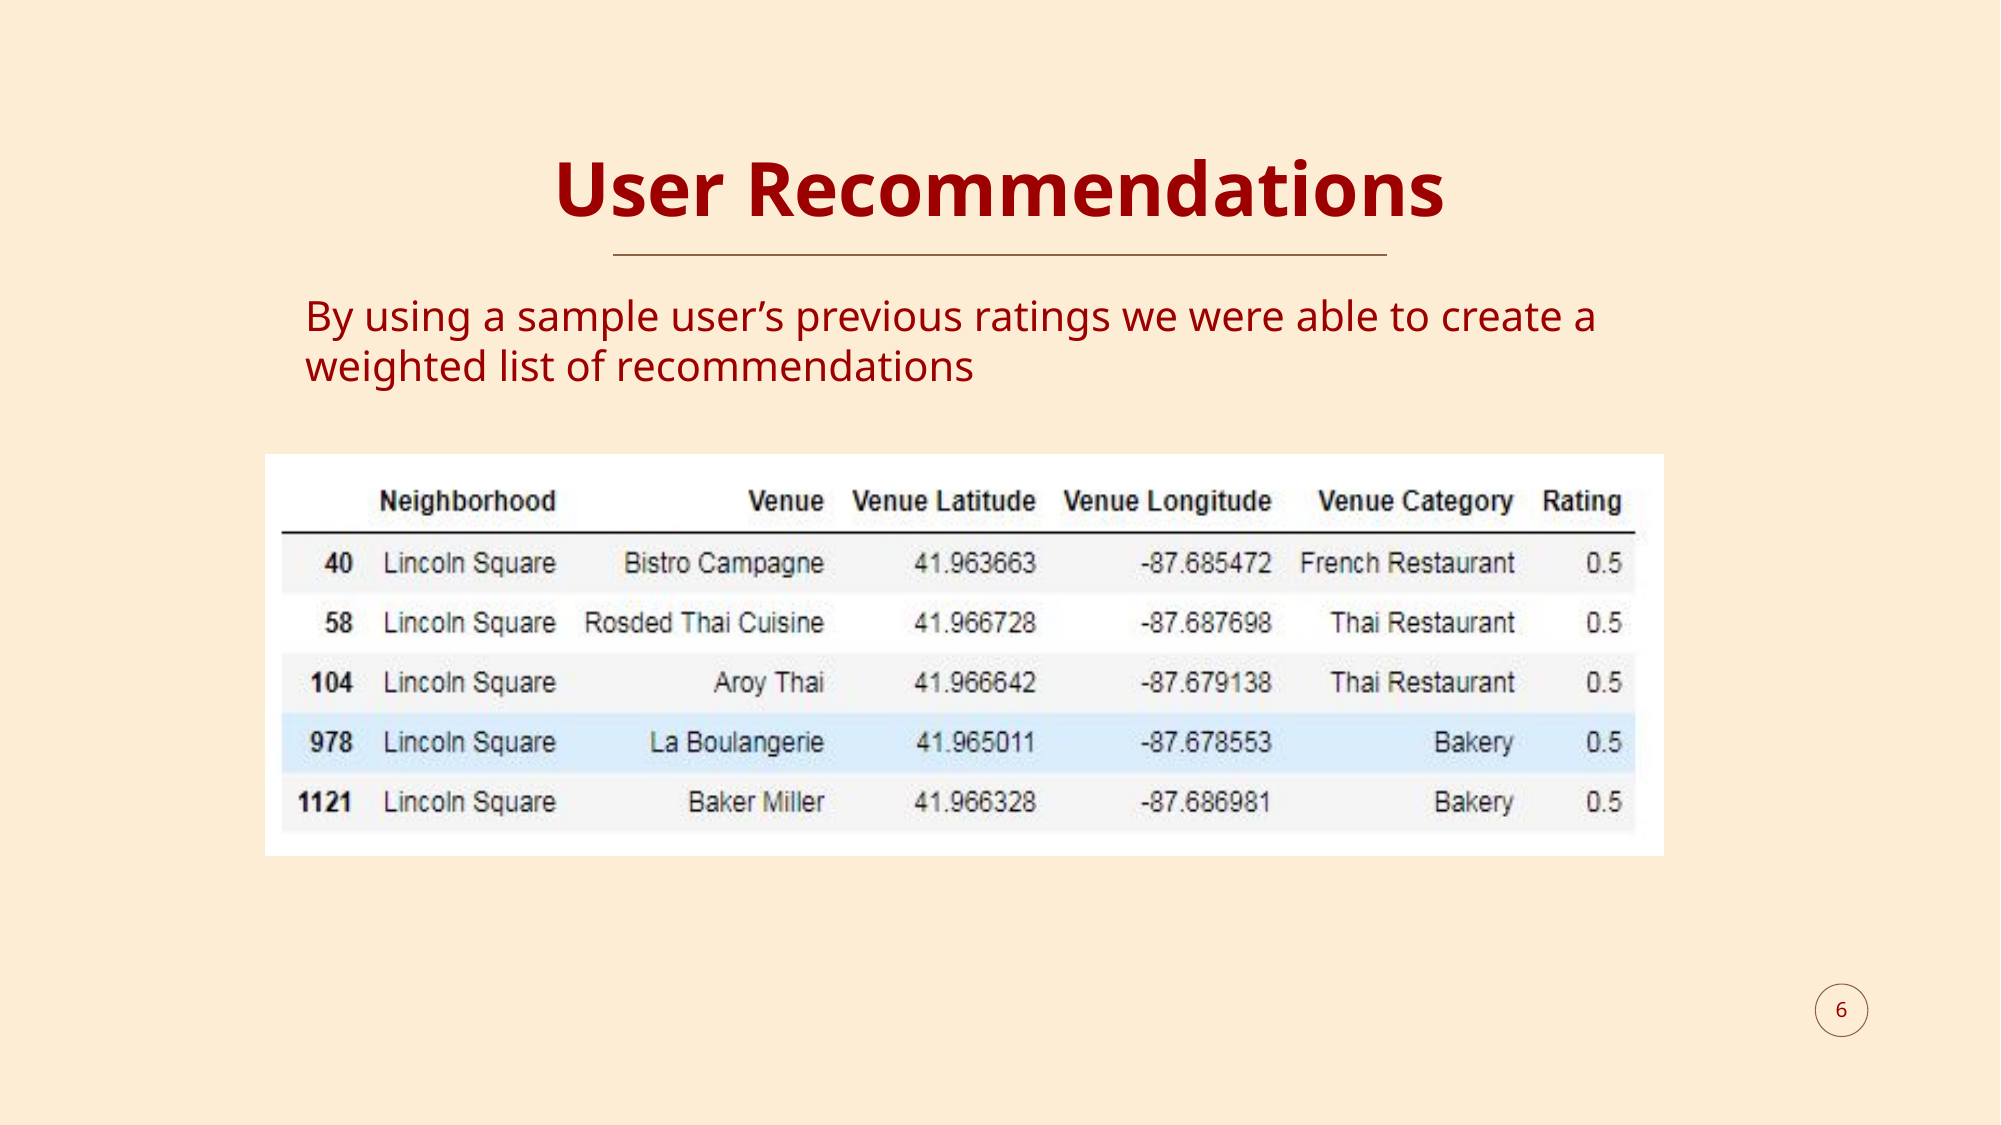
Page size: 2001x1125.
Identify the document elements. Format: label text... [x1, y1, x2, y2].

slide_number 6 [1811, 980, 1872, 1041]
list By using a sample user’s previous ratings we were able to create a weighted list of recommendations [290, 282, 1639, 454]
title User Recommendations [137, 124, 1863, 240]
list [265, 454, 1664, 856]
